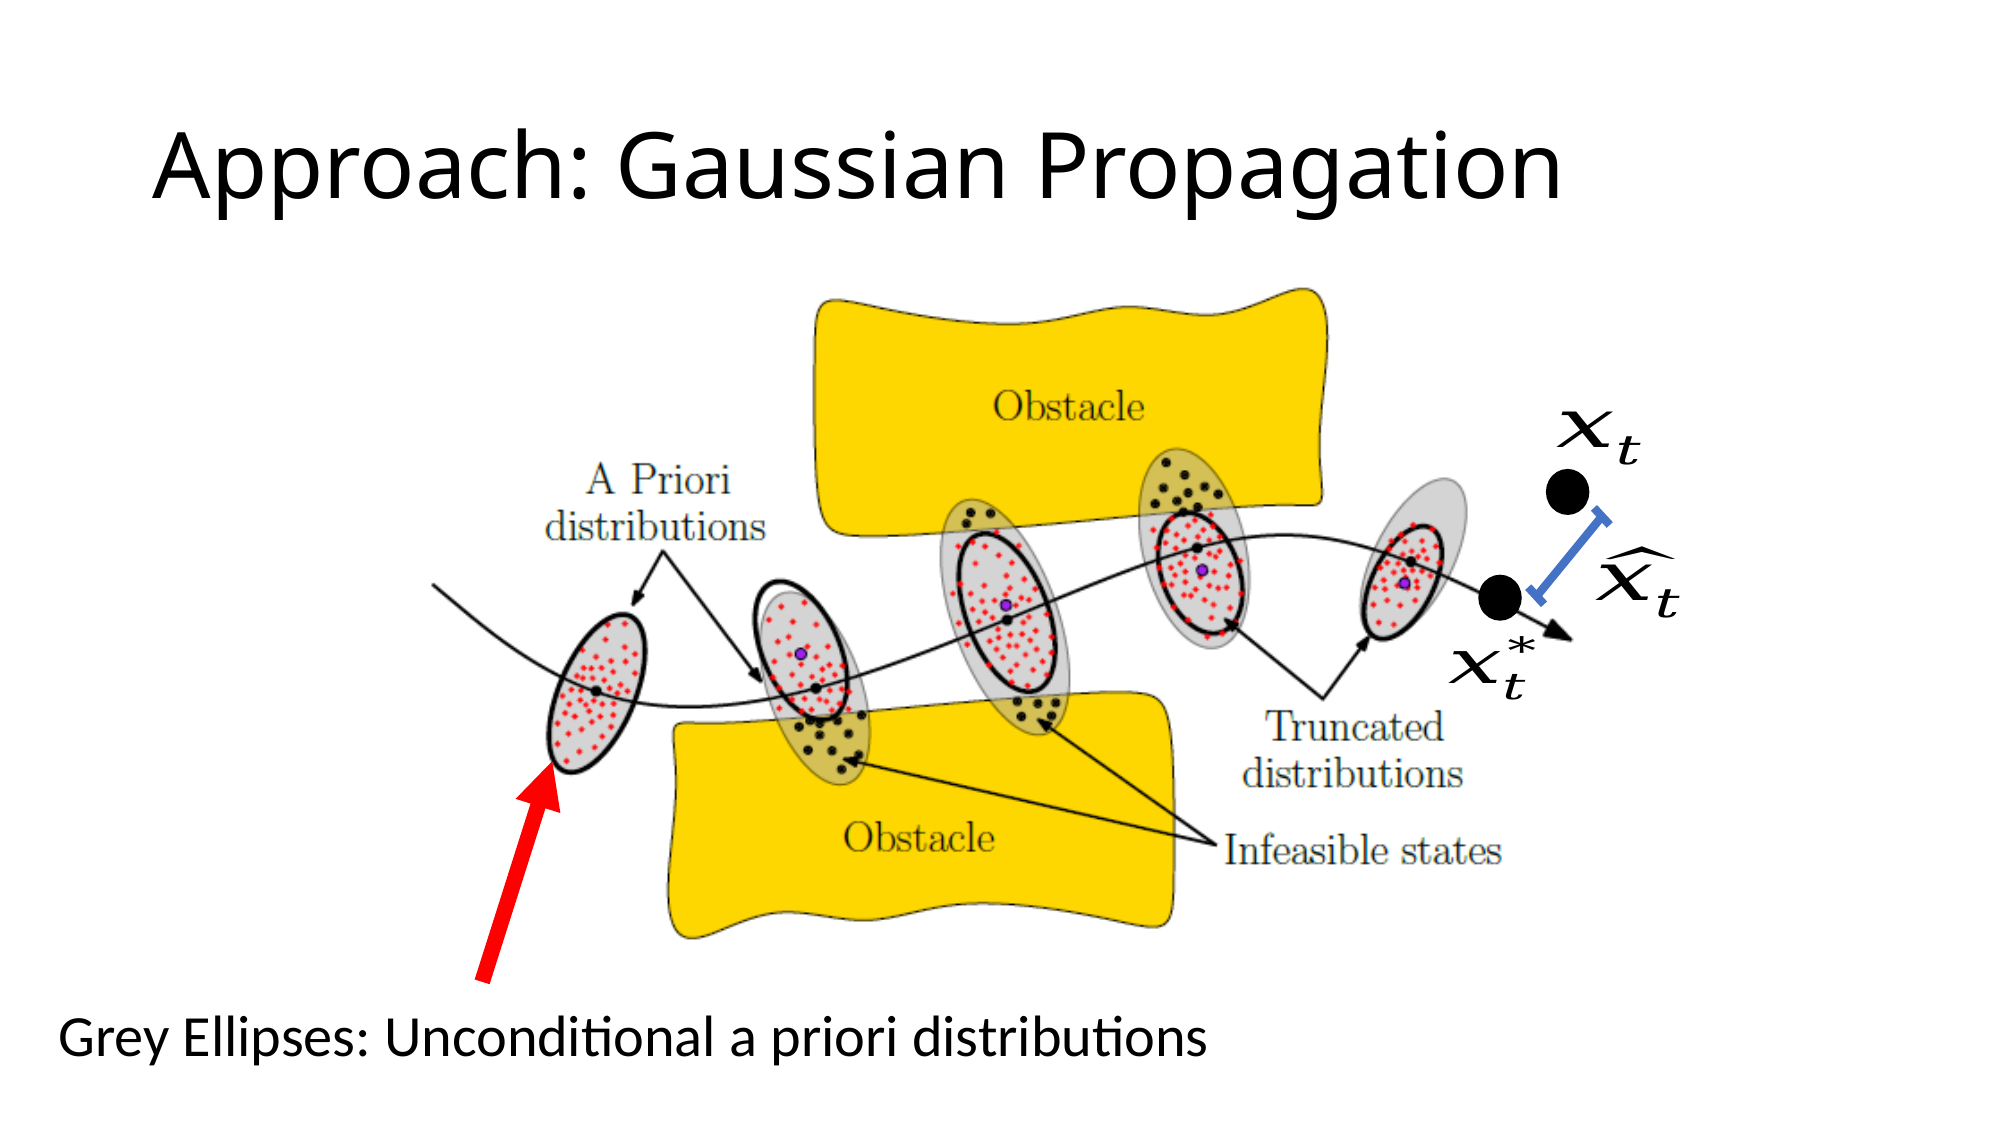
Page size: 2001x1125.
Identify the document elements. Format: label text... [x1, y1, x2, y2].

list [371, 256, 1629, 963]
title Approach: Gaussian Propagation [137, 59, 1863, 278]
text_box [482, 761, 553, 982]
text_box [1528, 587, 1545, 605]
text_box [1534, 516, 1602, 599]
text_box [1593, 507, 1610, 526]
